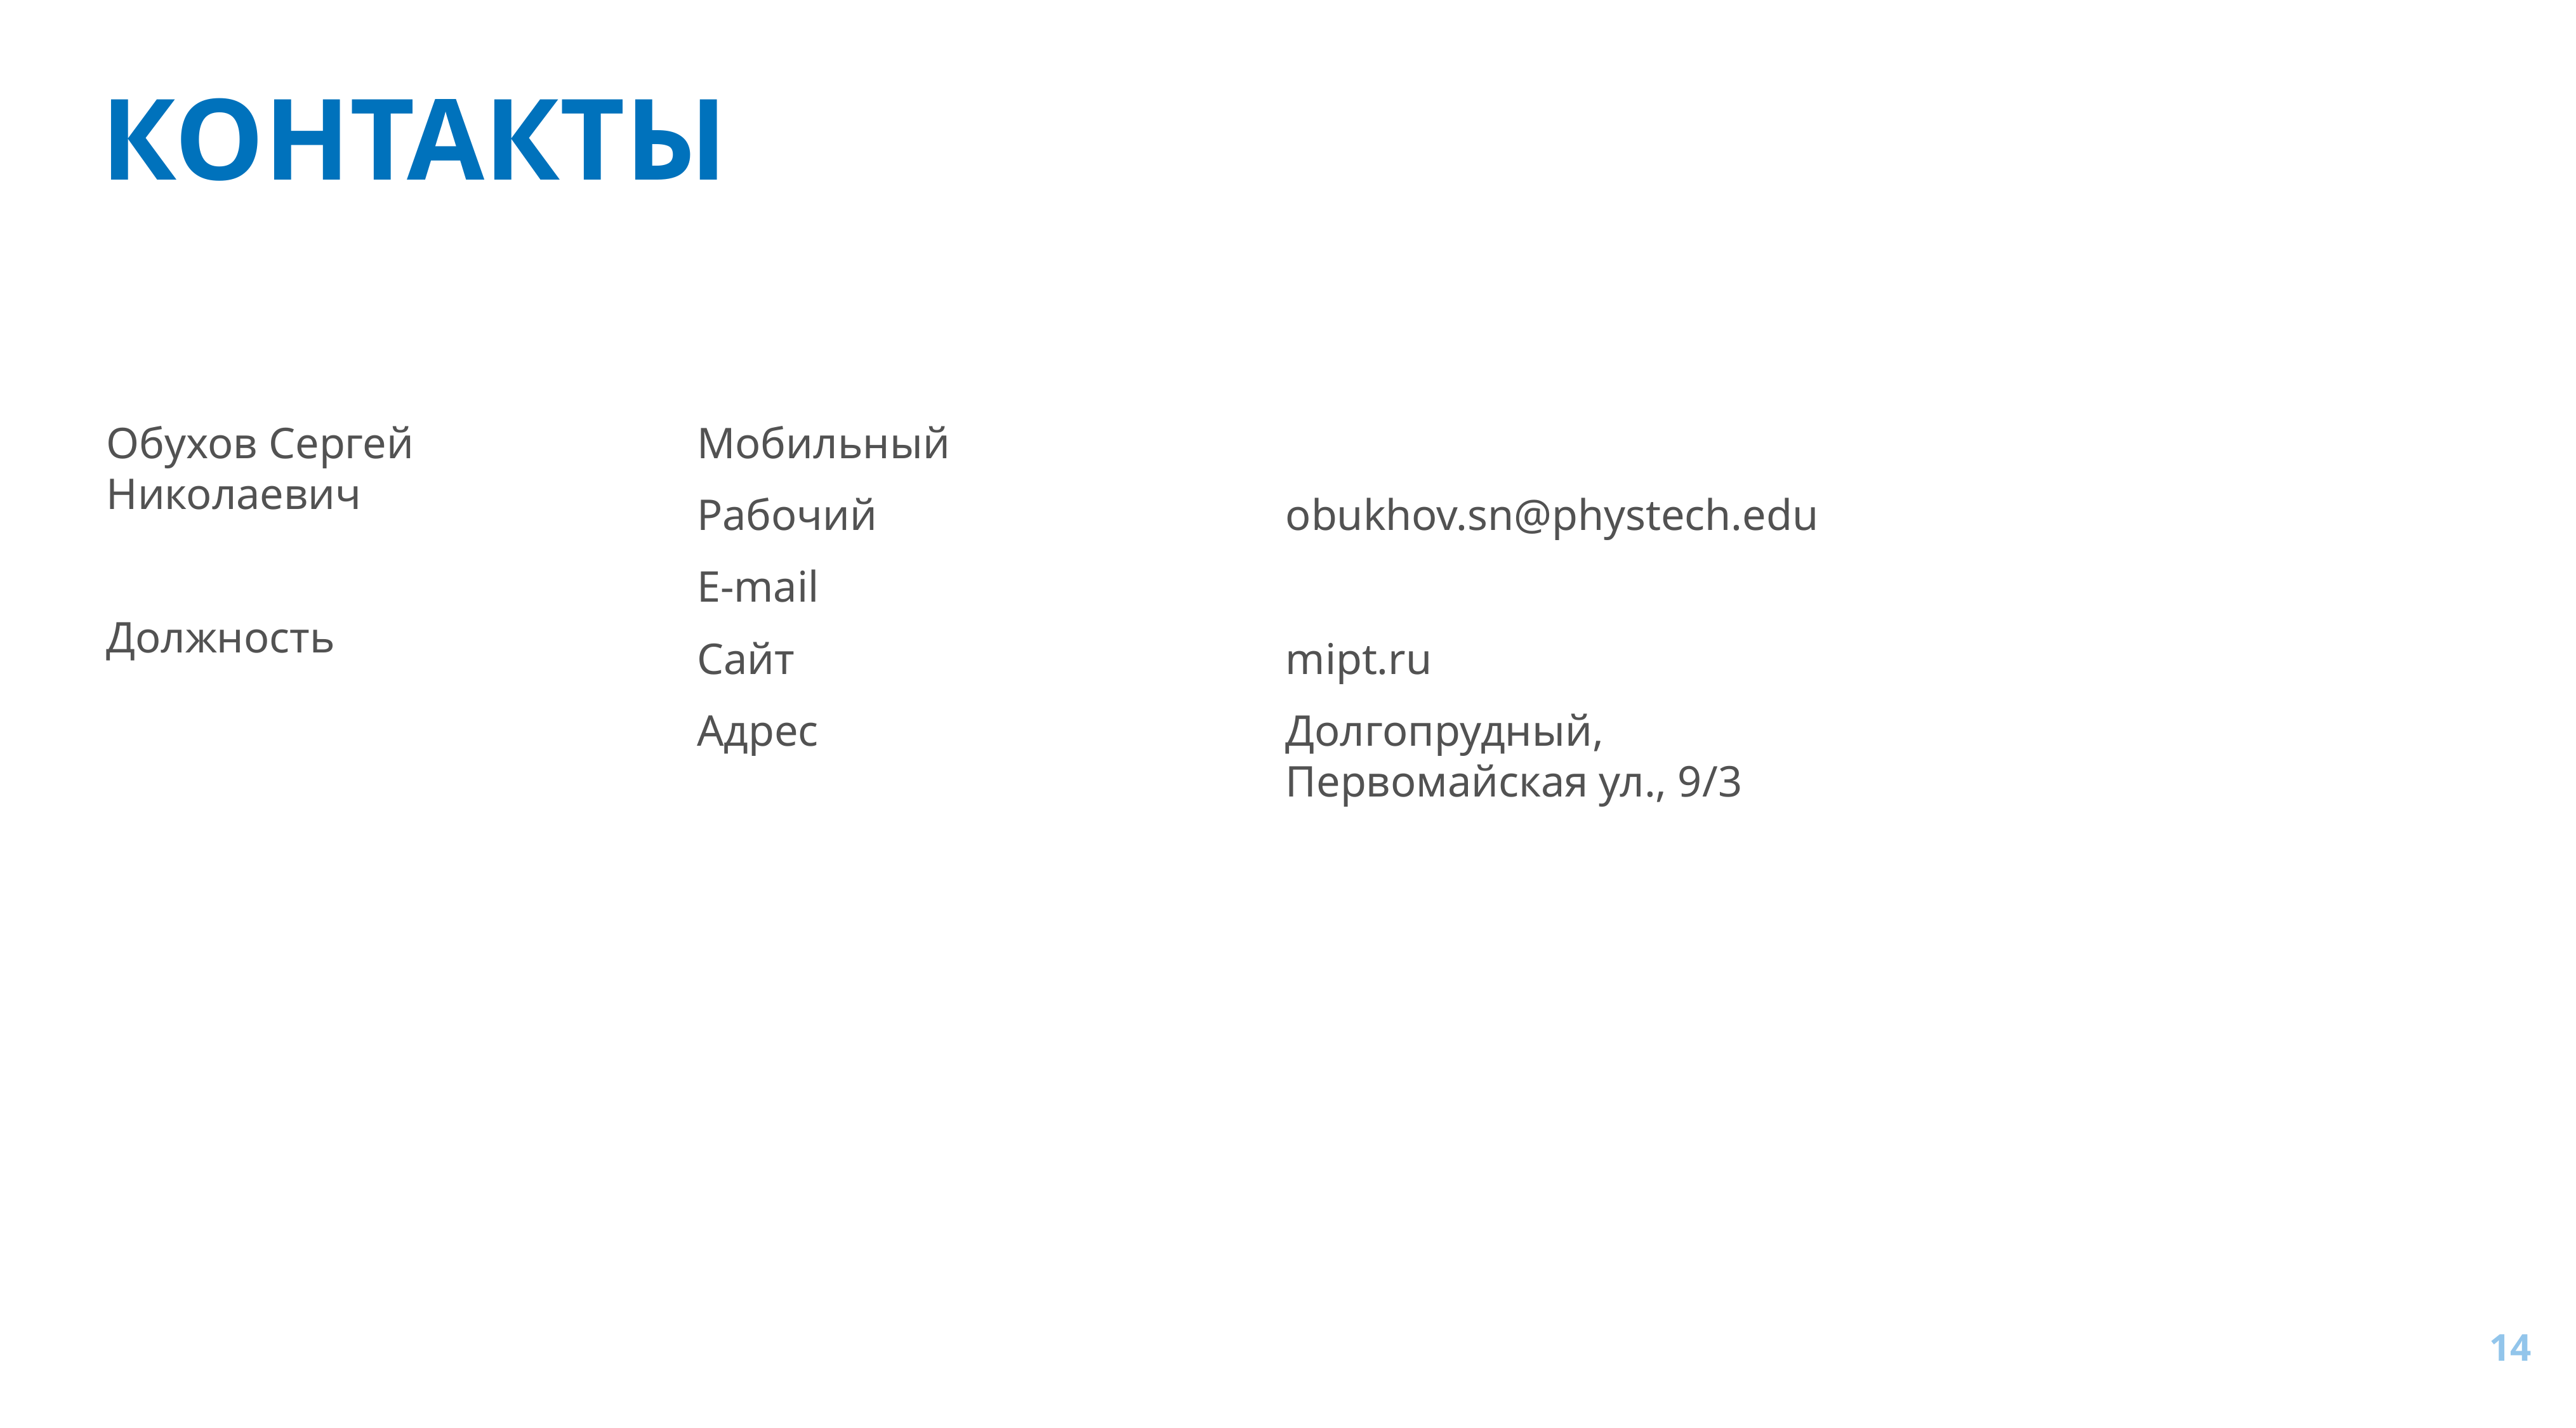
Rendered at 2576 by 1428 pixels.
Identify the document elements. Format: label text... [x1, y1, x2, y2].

list Обухов Сергей Николаевич Должность [96, 406, 651, 1259]
title КОНТАКТЫ [91, 58, 2497, 366]
slide_number 14 [2386, 1294, 2542, 1405]
list Мобильный Рабочий E-mail Сайт Адрес [687, 406, 1241, 1259]
list obukhov.sn@phystech.edu mipt.ru Долгопрудный, Первомайская ул., 9/3 [1276, 406, 1830, 1259]
